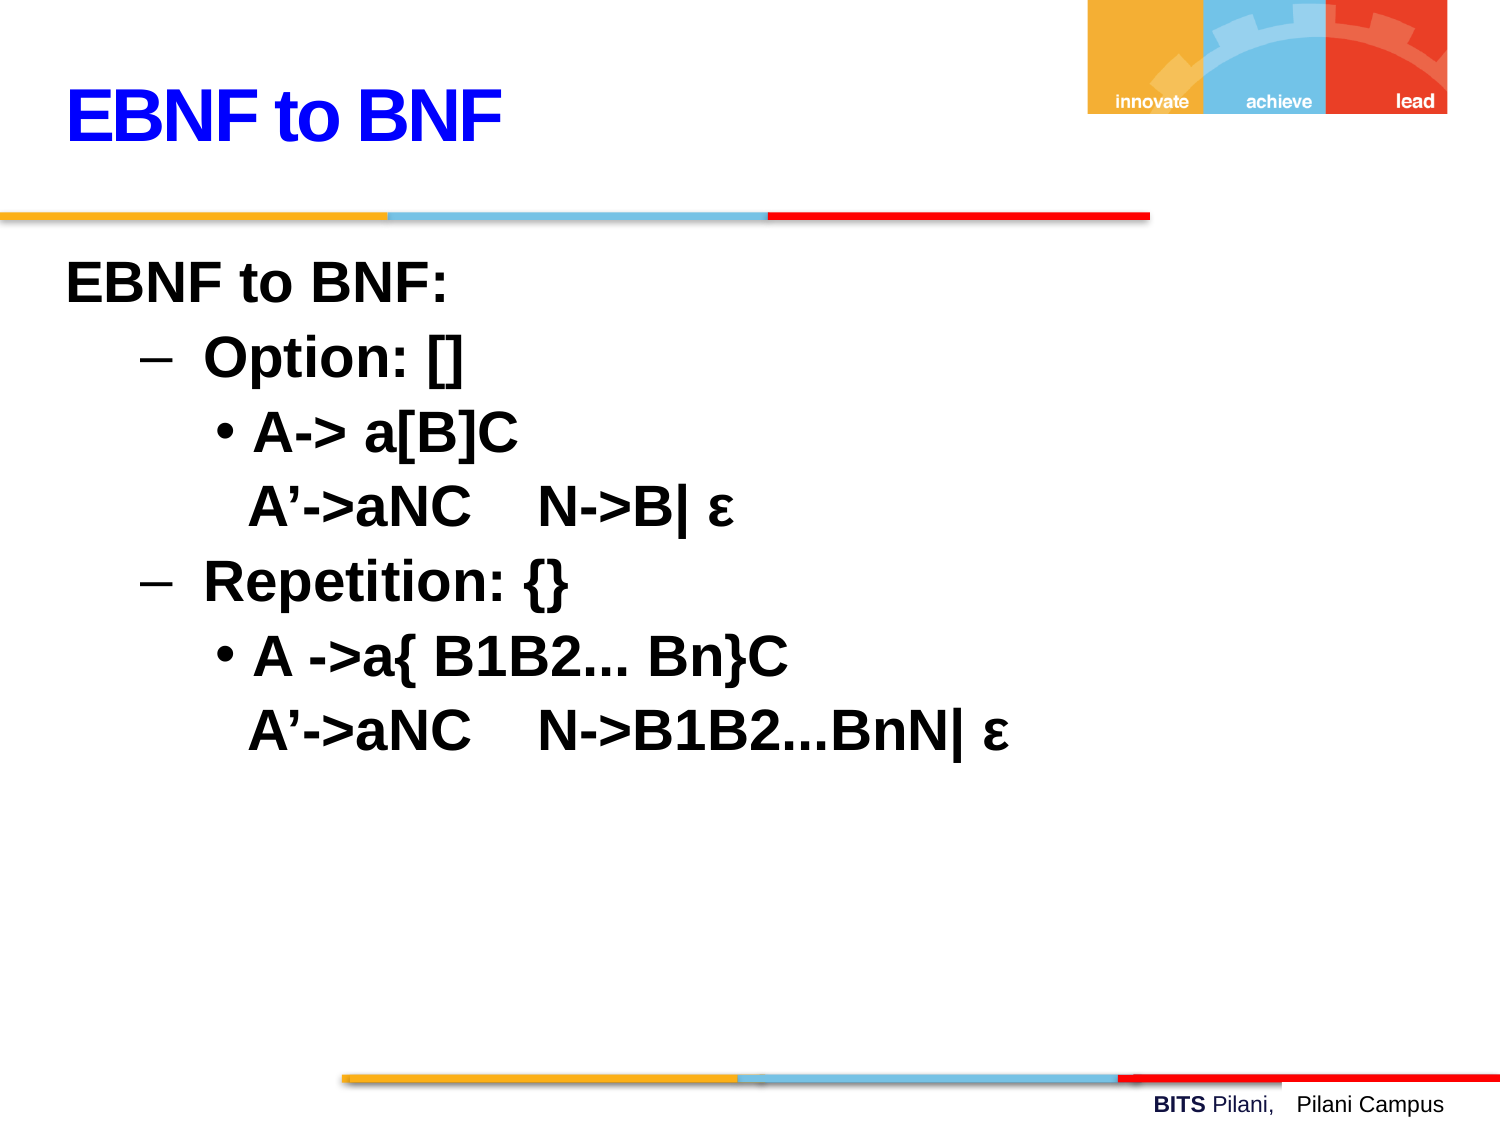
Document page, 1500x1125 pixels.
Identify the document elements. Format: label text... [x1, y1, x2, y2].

list EBNF to BNF [50, 24, 1088, 213]
picture [1087, 0, 1448, 114]
list EBNF to BNF: Option: [] A-> a[B]C A’->aNC N->B| ε Repetition: {} A ->a{ B1B2... Bn}C A’->aNC N->B1B2...BnN| ε [50, 245, 1400, 988]
text_box Pilani Campus [1281, 1082, 1500, 1125]
